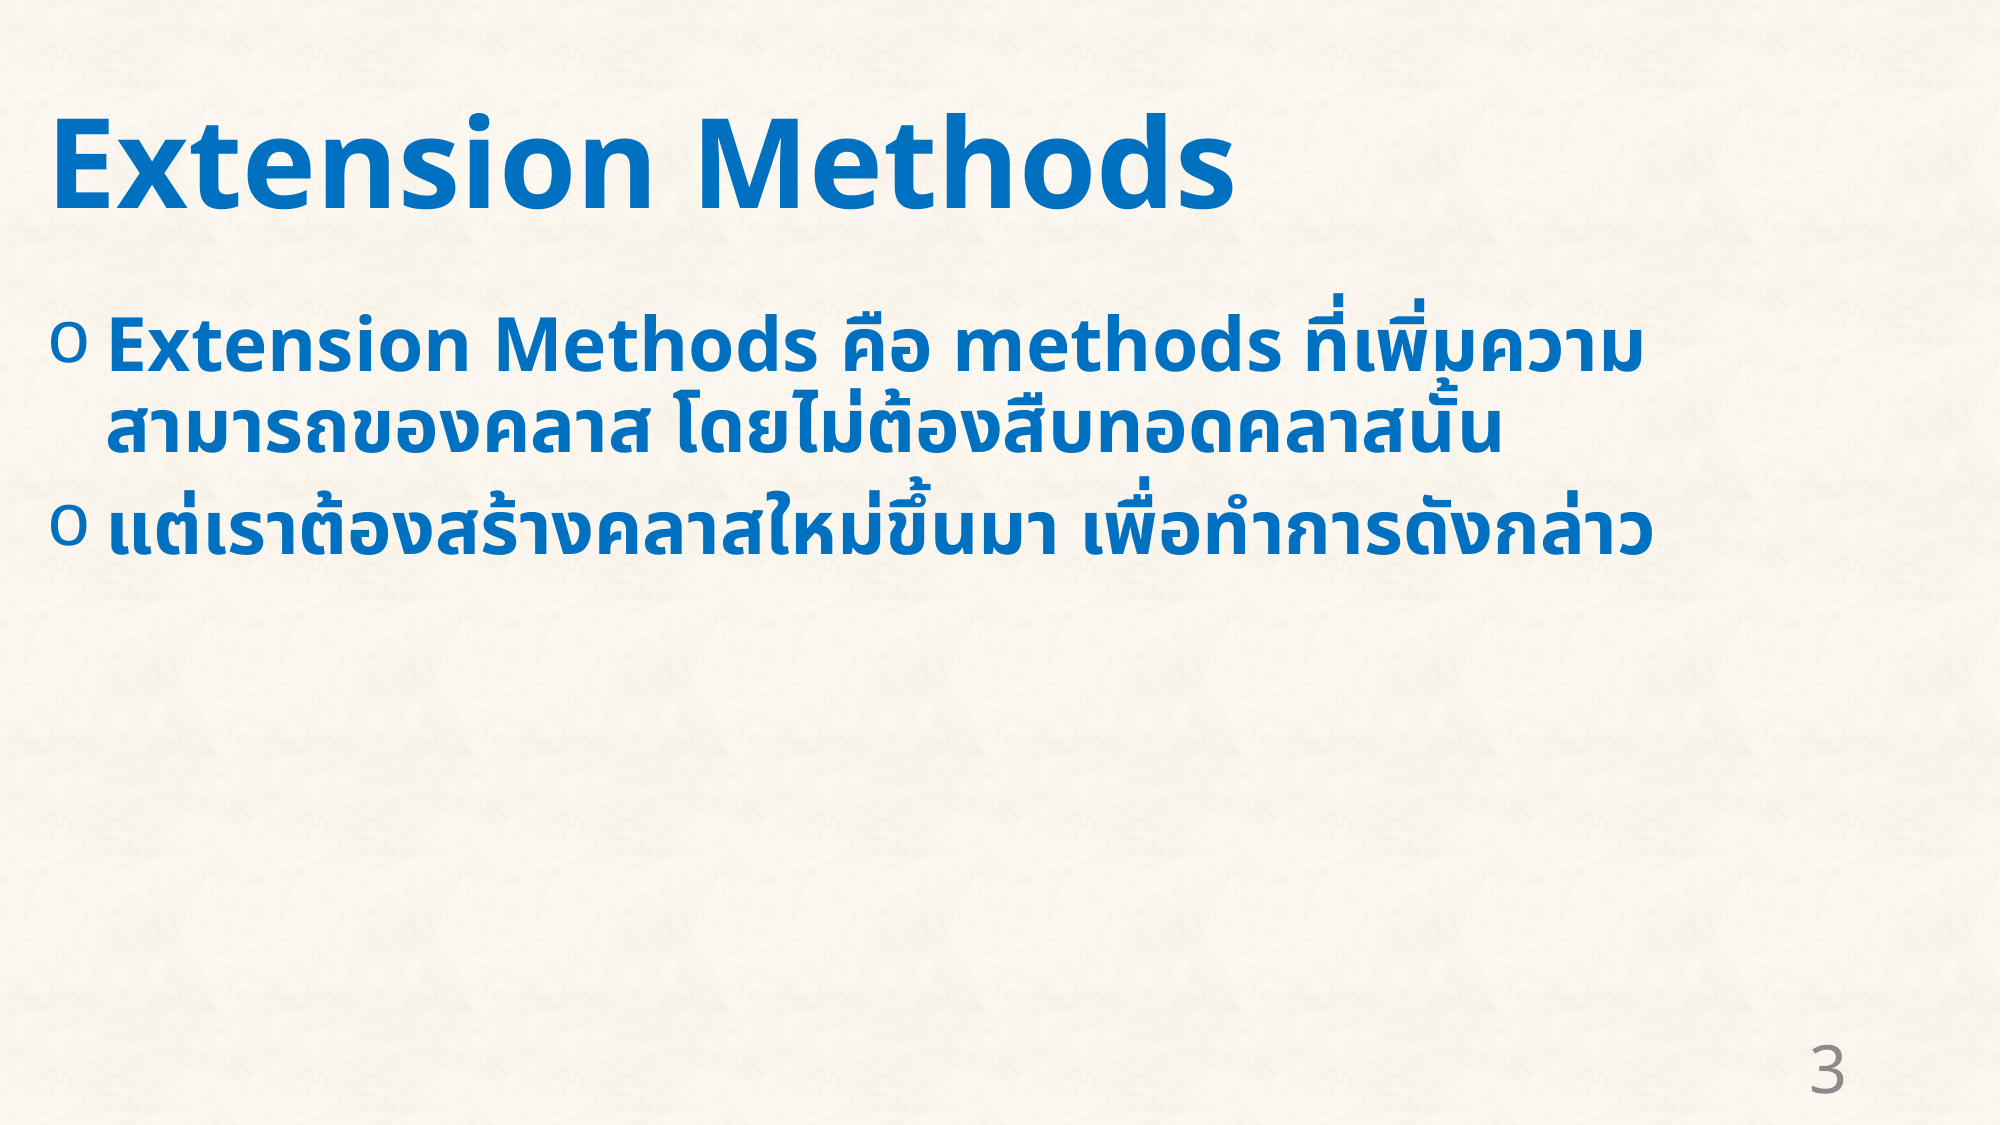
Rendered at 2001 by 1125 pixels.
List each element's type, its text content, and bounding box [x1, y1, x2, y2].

slide_number 3 [1412, 1042, 1863, 1103]
list Extension Methods คือ methods ที่เพิ่มความสามารถของคลาส โดยไม่ต้องสืบทอดคลาสนั้น แต่เราต้องสร้างคลาสใหม่ขึ้นมา เพื่อทำการดังกล่าว [31, 299, 1863, 1014]
title Extension Methods [31, 59, 1863, 278]
